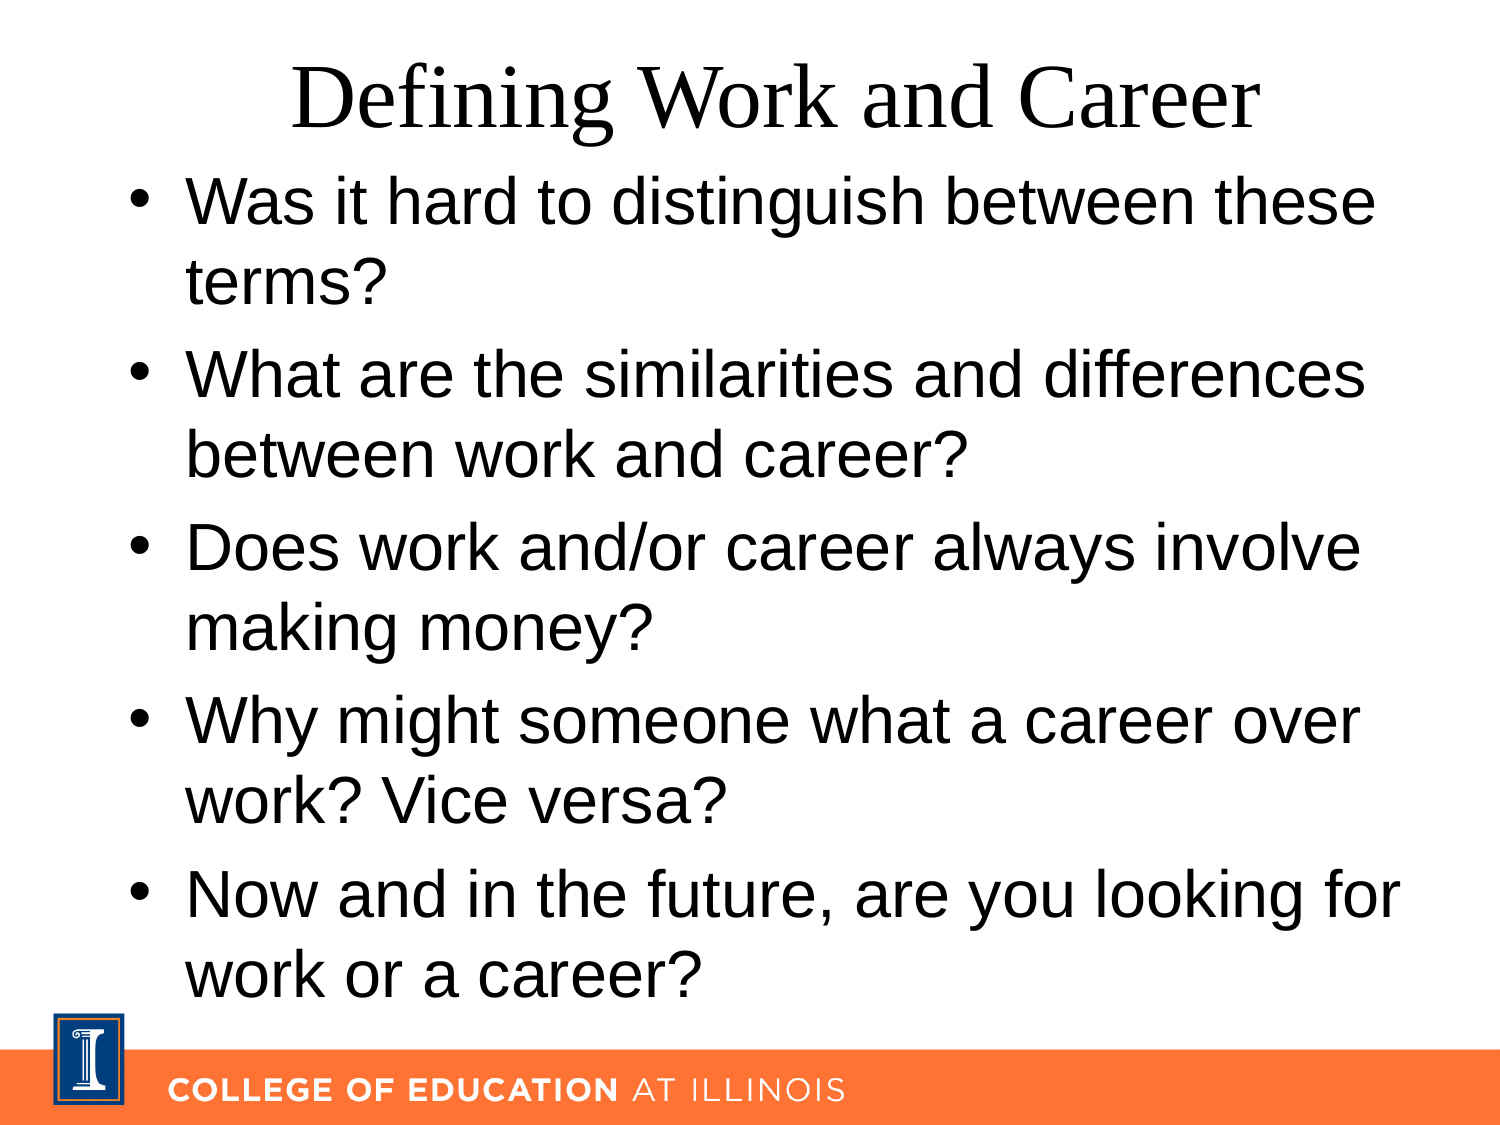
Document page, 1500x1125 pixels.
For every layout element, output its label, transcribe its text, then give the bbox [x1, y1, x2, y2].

list Was it hard to distinguish between these terms? What are the similarities and differences between work and career? Does work and/or career always involve making money? Why might someone what a career over work? Vice versa? Now and in the future, are you looking for work or a career? [113, 149, 1443, 1050]
title Defining Work and Career [138, 0, 1414, 149]
picture [0, 0, 1500, 1125]
